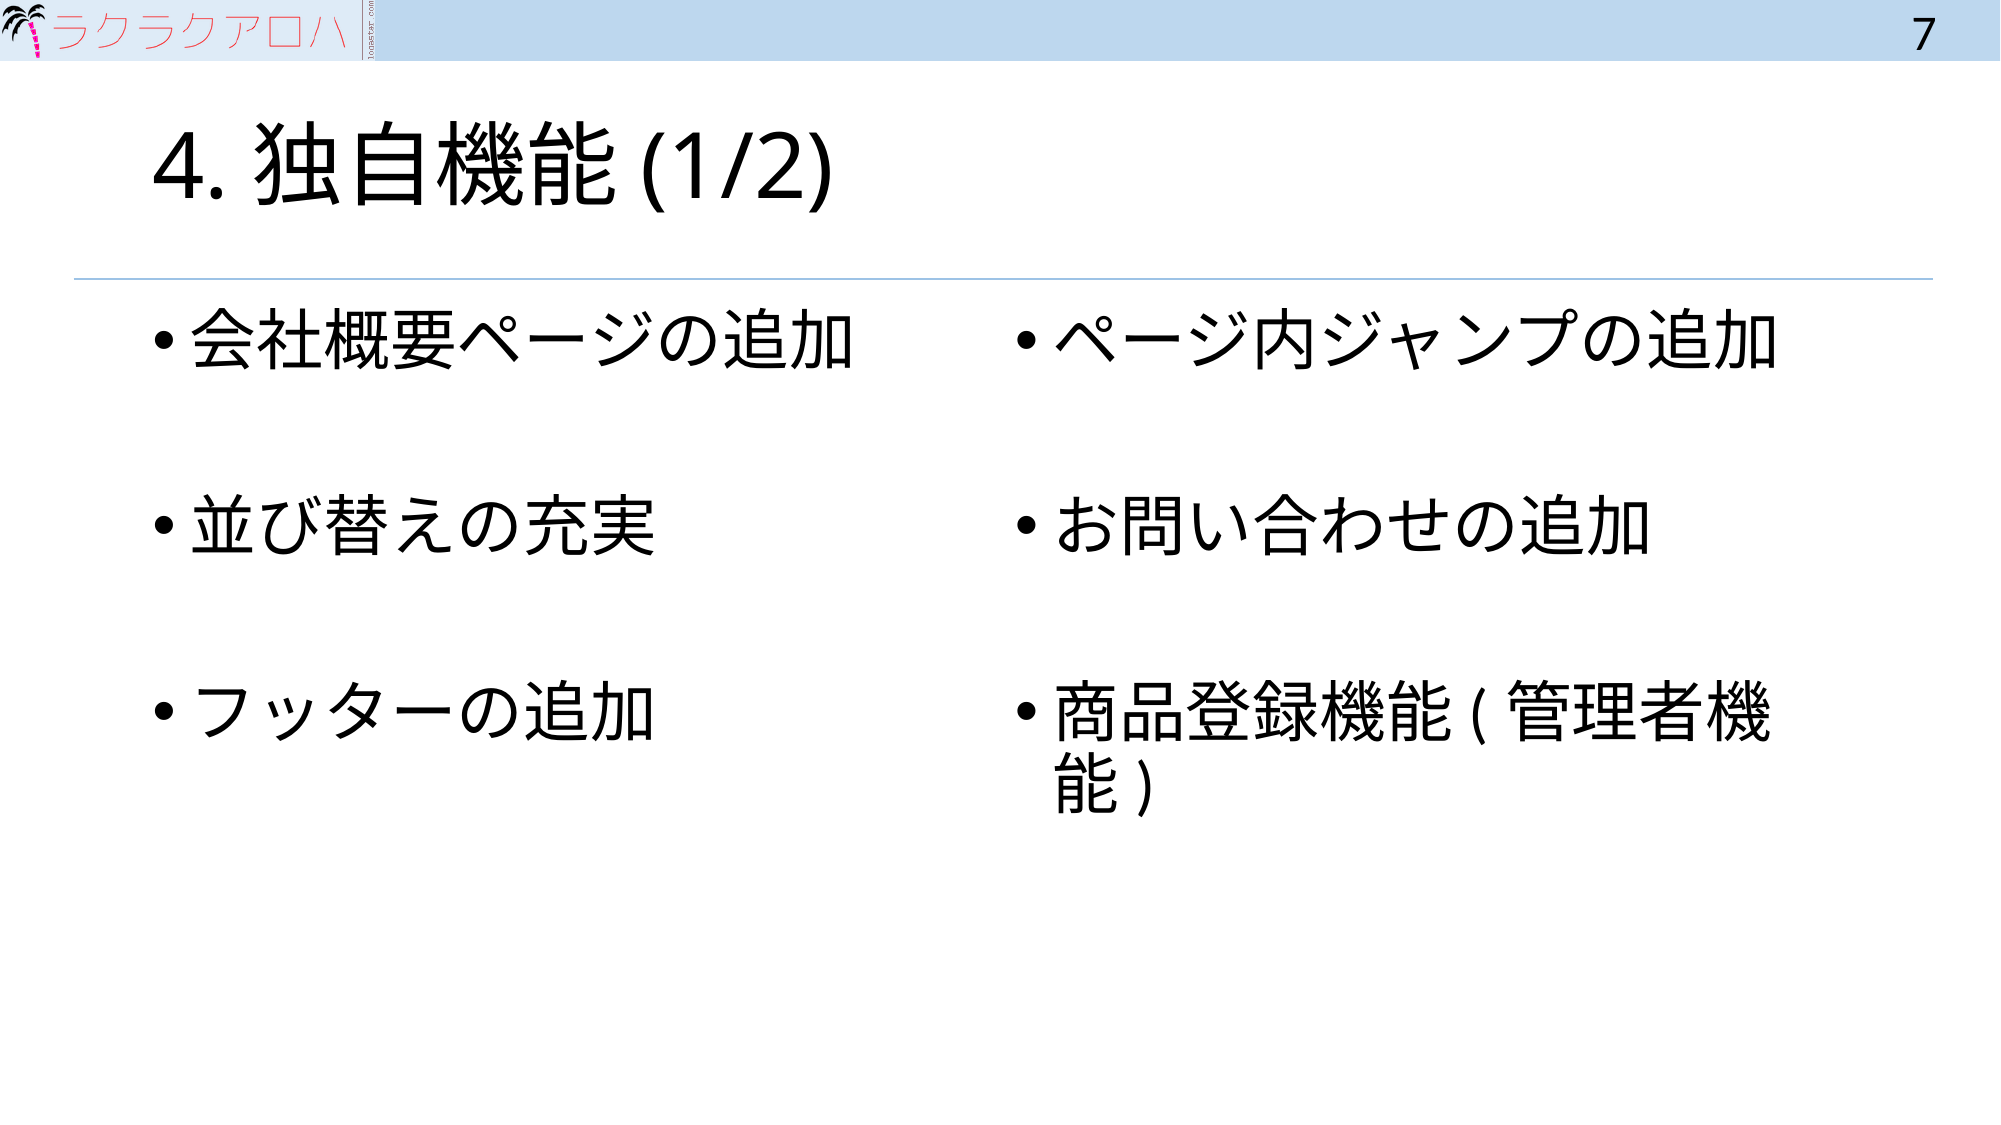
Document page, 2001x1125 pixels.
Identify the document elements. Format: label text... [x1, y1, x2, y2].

title 4.独自機能(1/2) [137, 59, 1863, 278]
text_box ページ内ジャンプの追加 お問い合わせの追加 商品登録機能(管理者機能) [999, 299, 1863, 1014]
slide_number 7 [1501, 0, 1952, 60]
list 会社概要ページの追加 並び替えの充実 フッターの追加 [137, 299, 934, 1014]
